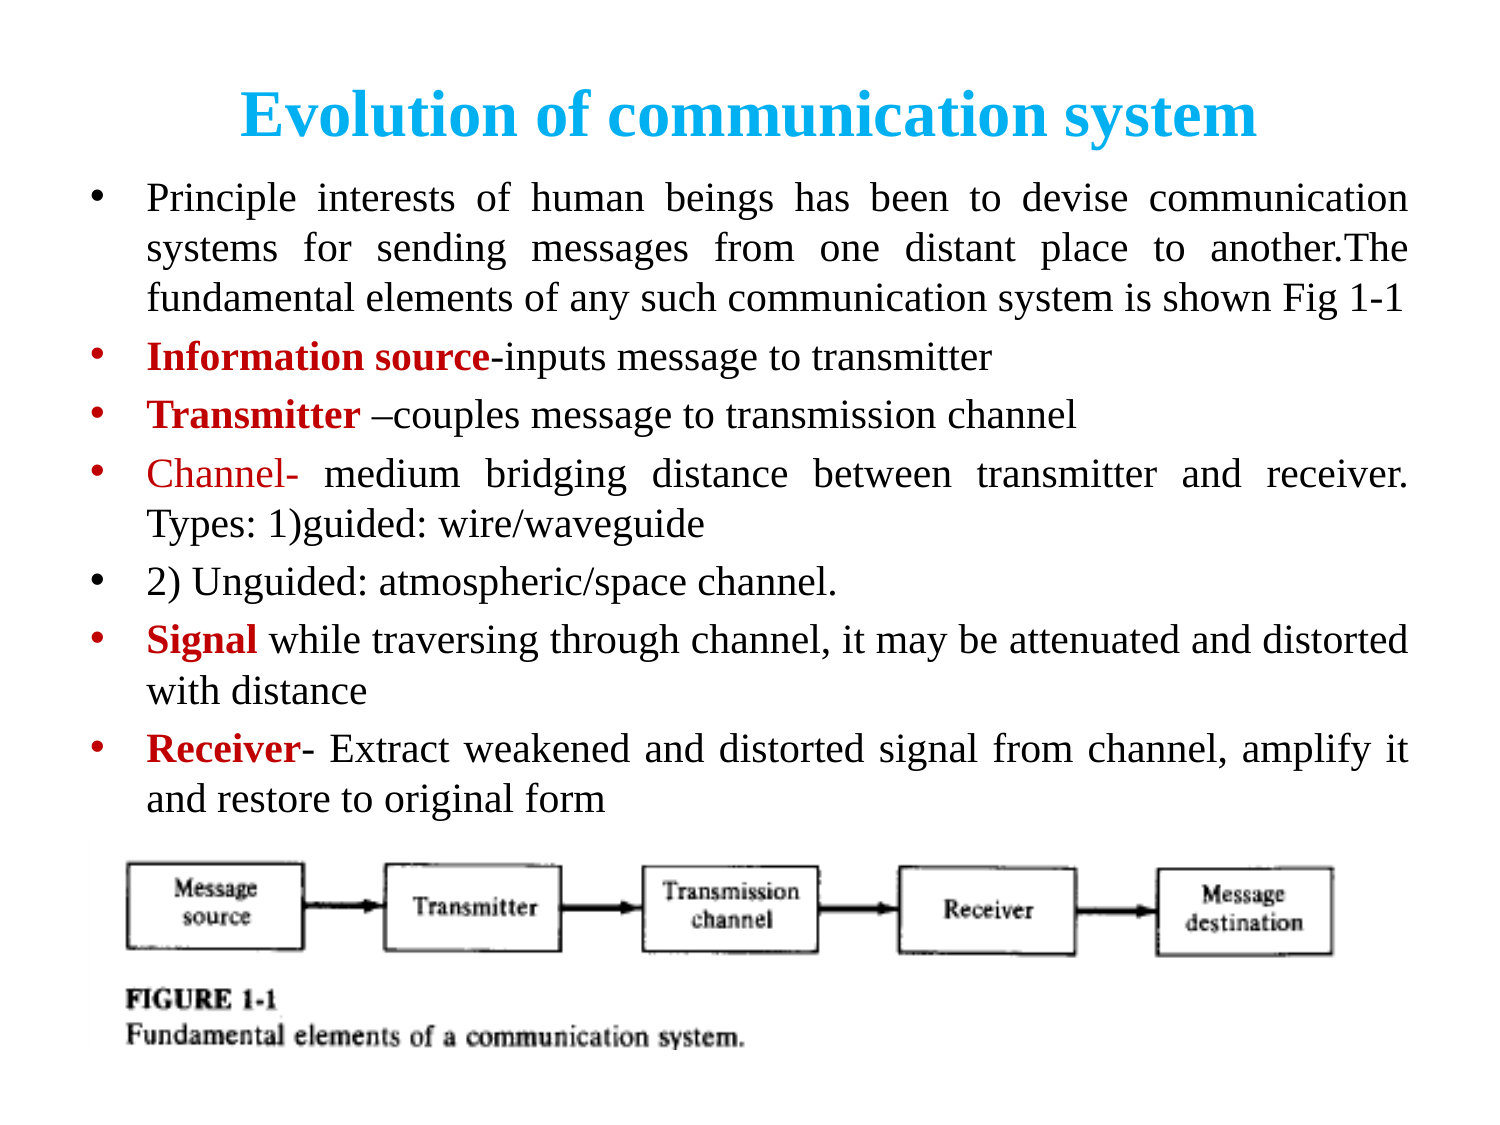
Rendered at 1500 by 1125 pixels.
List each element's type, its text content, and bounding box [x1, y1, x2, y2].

title Evolution of communication system [75, 45, 1425, 162]
list Principle interests of human beings has been to devise communication systems for sending messages from one distant place to another.The fundamental elements of any such communication system is shown Fig 1-1 Information source-inputs message to transmitter Transmitter –couples message to transmission channel Channel- medium bridging distance between transmitter and receiver. Types: 1)guided: wire/waveguide 2) Unguided: atmospheric/space channel. Signal while traversing through channel, it may be attenuated and distorted with distance Receiver- Extract weakened and distorted signal from channel, amplify it and restore to original form [75, 162, 1425, 1005]
picture [87, 837, 1376, 1051]
